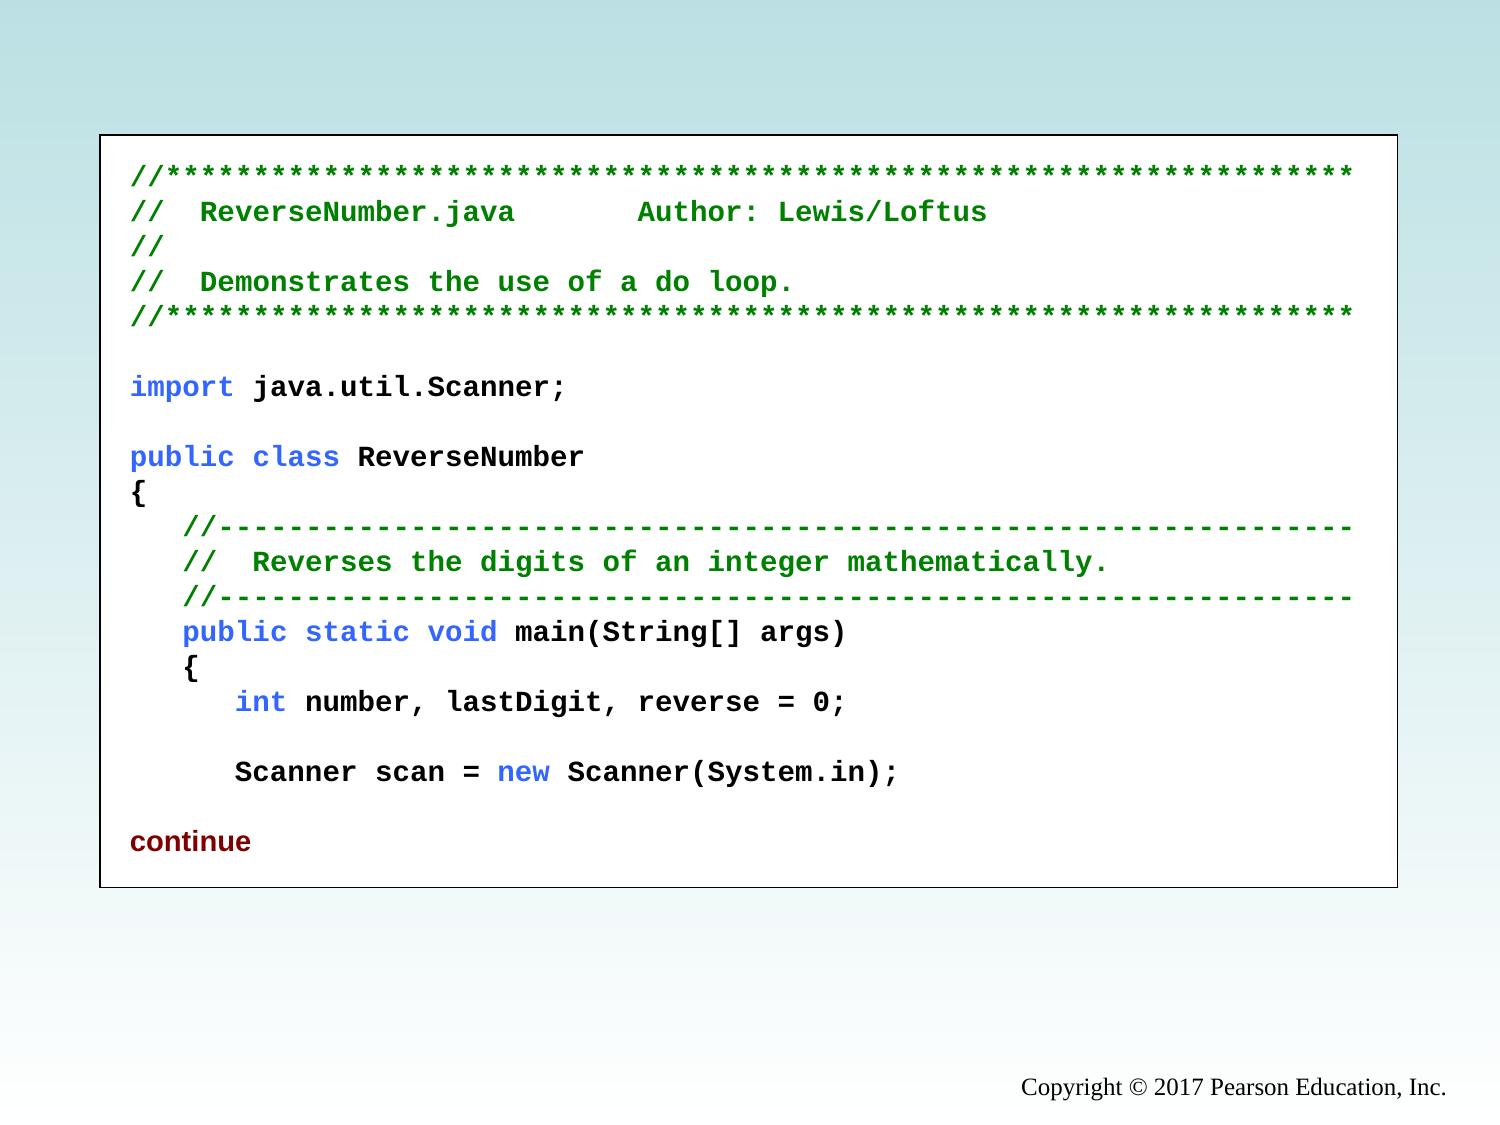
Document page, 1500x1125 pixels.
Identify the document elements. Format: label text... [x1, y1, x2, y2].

text_box //******************************************************************** // ReverseNumber.java Author: Lewis/Loftus // // Demonstrates the use of a do loop. //******************************************************************** import java.util.Scanner; public class ReverseNumber { //----------------------------------------------------------------- // Reverses the digits of an integer mathematically. //----------------------------------------------------------------- public static void main(String[] args) { int number, lastDigit, reverse = 0; Scanner scan = new Scanner(System.in); continue [99, 135, 1398, 888]
footer Copyright © 2017 Pearson Education, Inc. [549, 1062, 1463, 1113]
